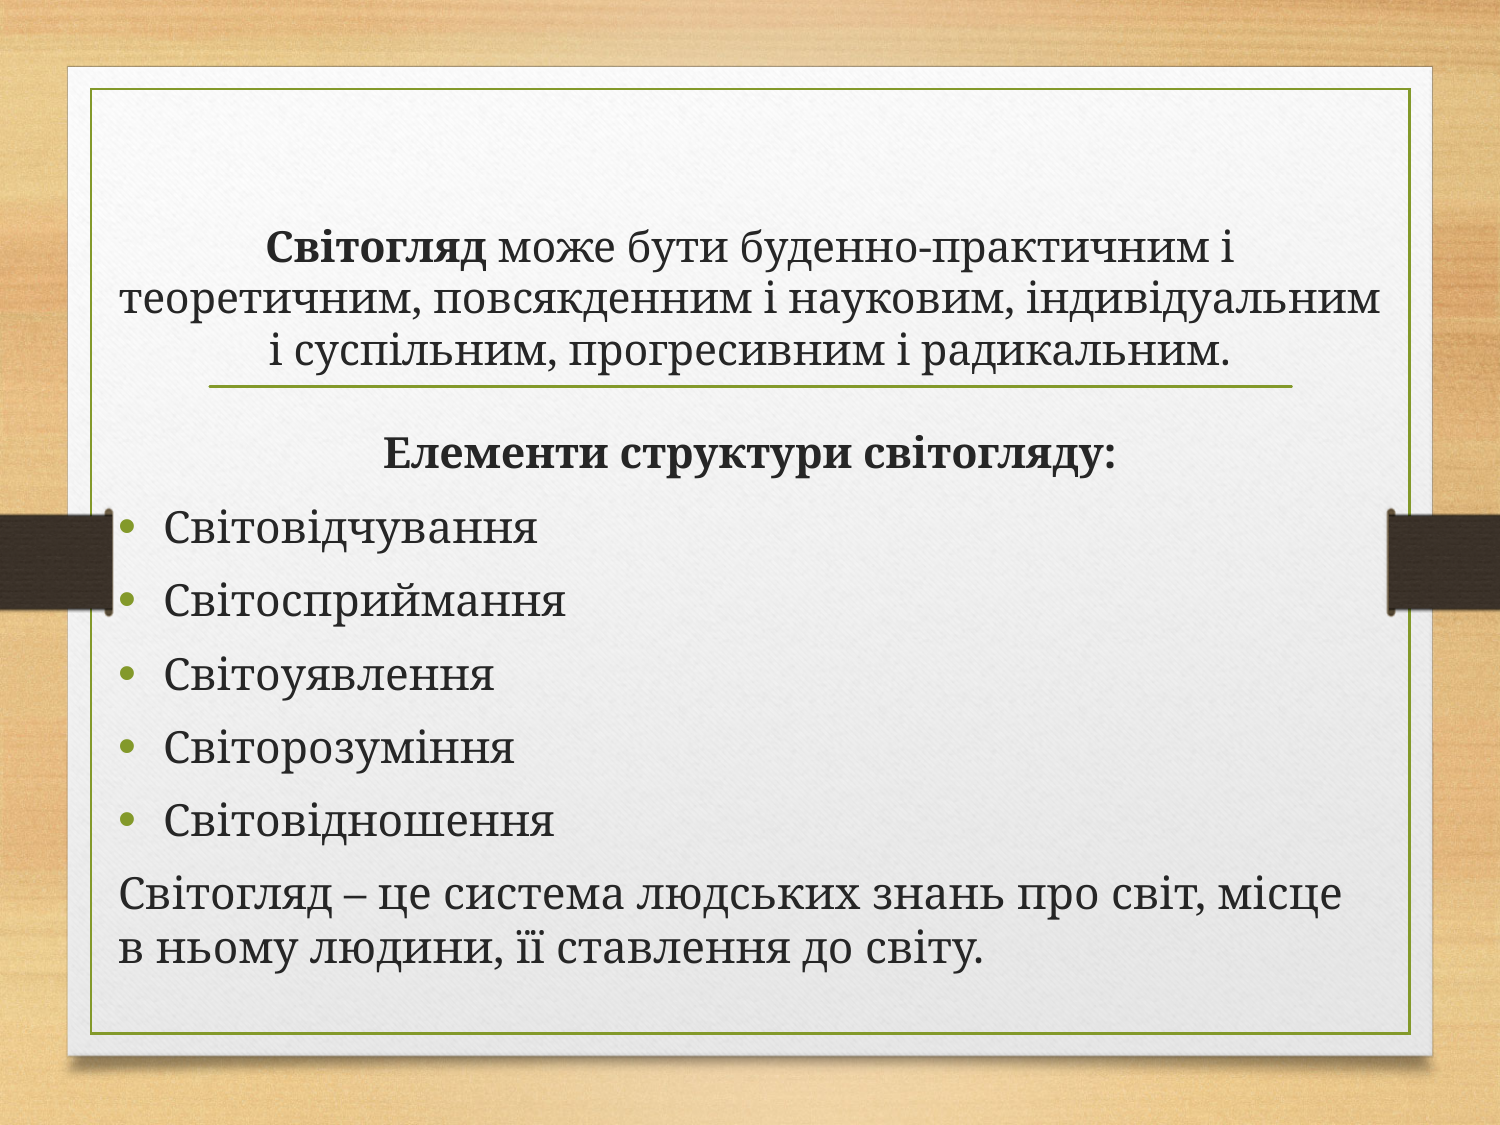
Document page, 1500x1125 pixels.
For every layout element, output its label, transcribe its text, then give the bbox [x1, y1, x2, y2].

picture [0, 0, 1500, 1125]
list Світовідчування Світосприймання Світоуявлення Світорозуміння Світовідношення Світогляд – це система людських знань про світ, місце в ньому людини, її ставлення до світу. [103, 491, 1397, 985]
title Світогляд може бути буденно-практичним і теоретичним, повсякденним і науковим, індивідуальним і суспільним, прогресивним і радикальним. Елементи структури світогляду: [103, 189, 1397, 491]
